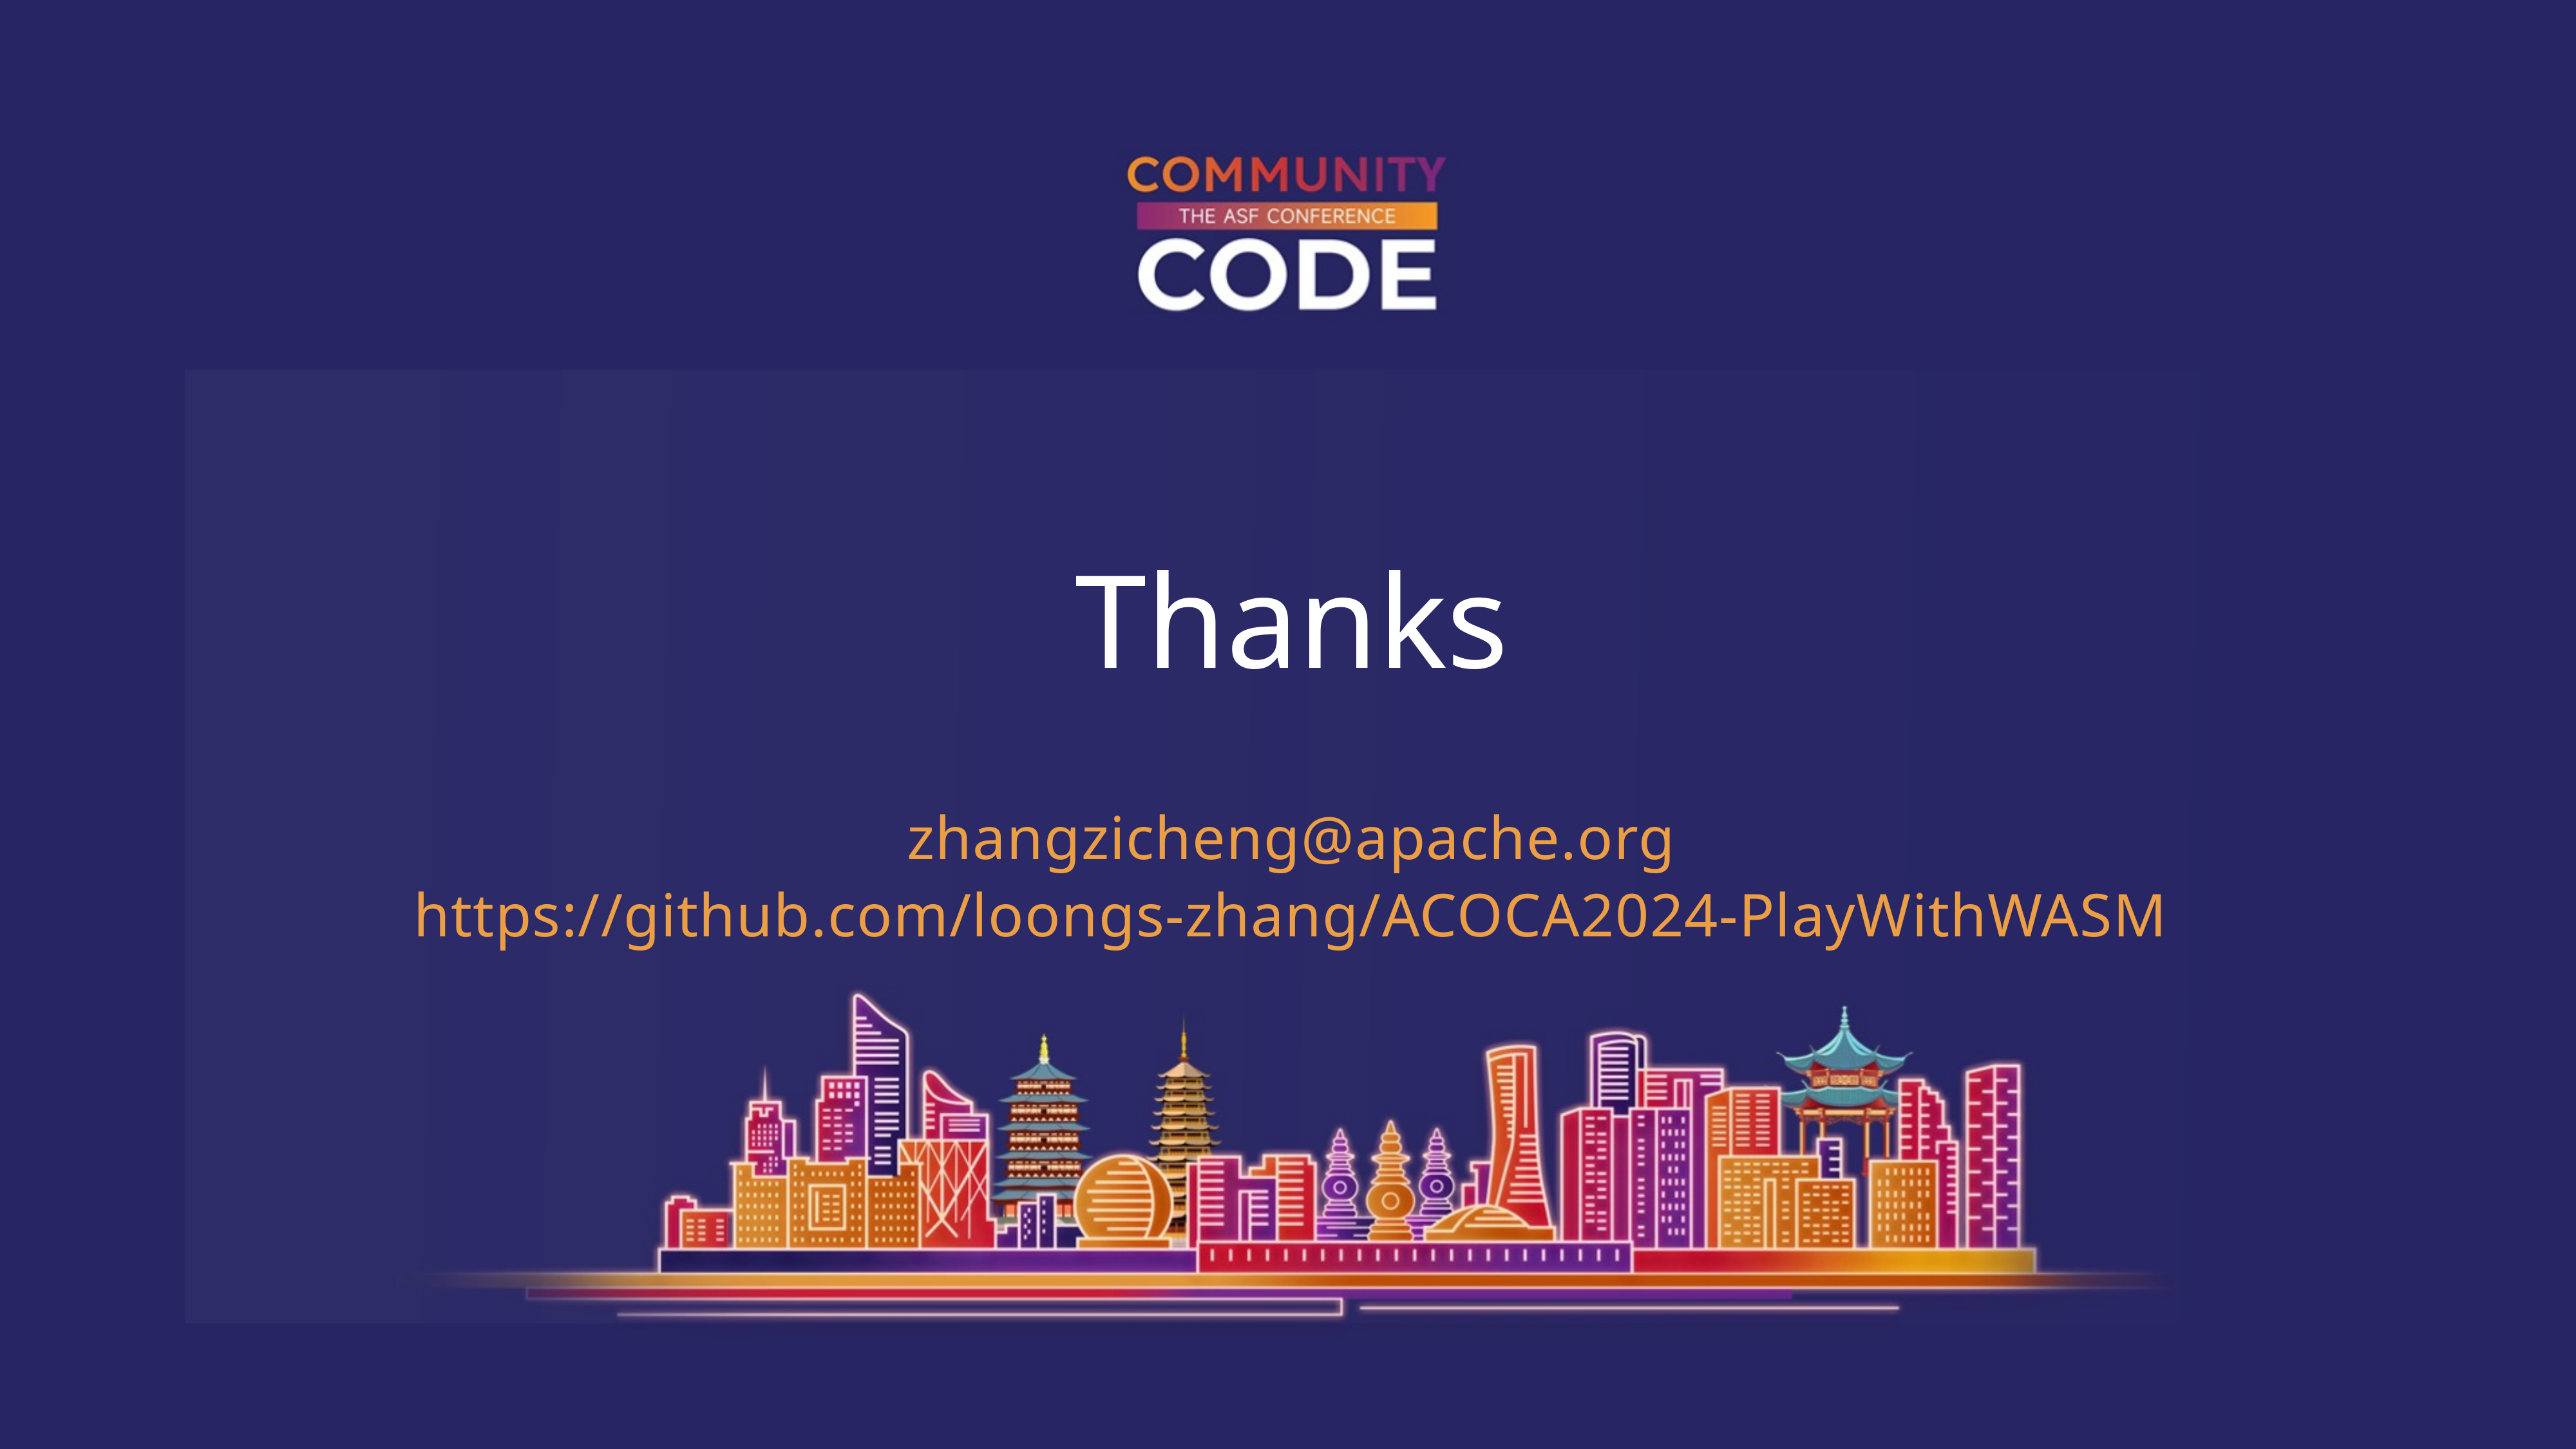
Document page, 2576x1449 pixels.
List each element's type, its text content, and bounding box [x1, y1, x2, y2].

text_box zhangzicheng@apache.org https://github.com/loongs-zhang/ACOCA2024-PlayWithWASM [185, 840, 2399, 918]
text_box Thanks [185, 468, 2399, 749]
picture [0, 0, 2576, 1449]
